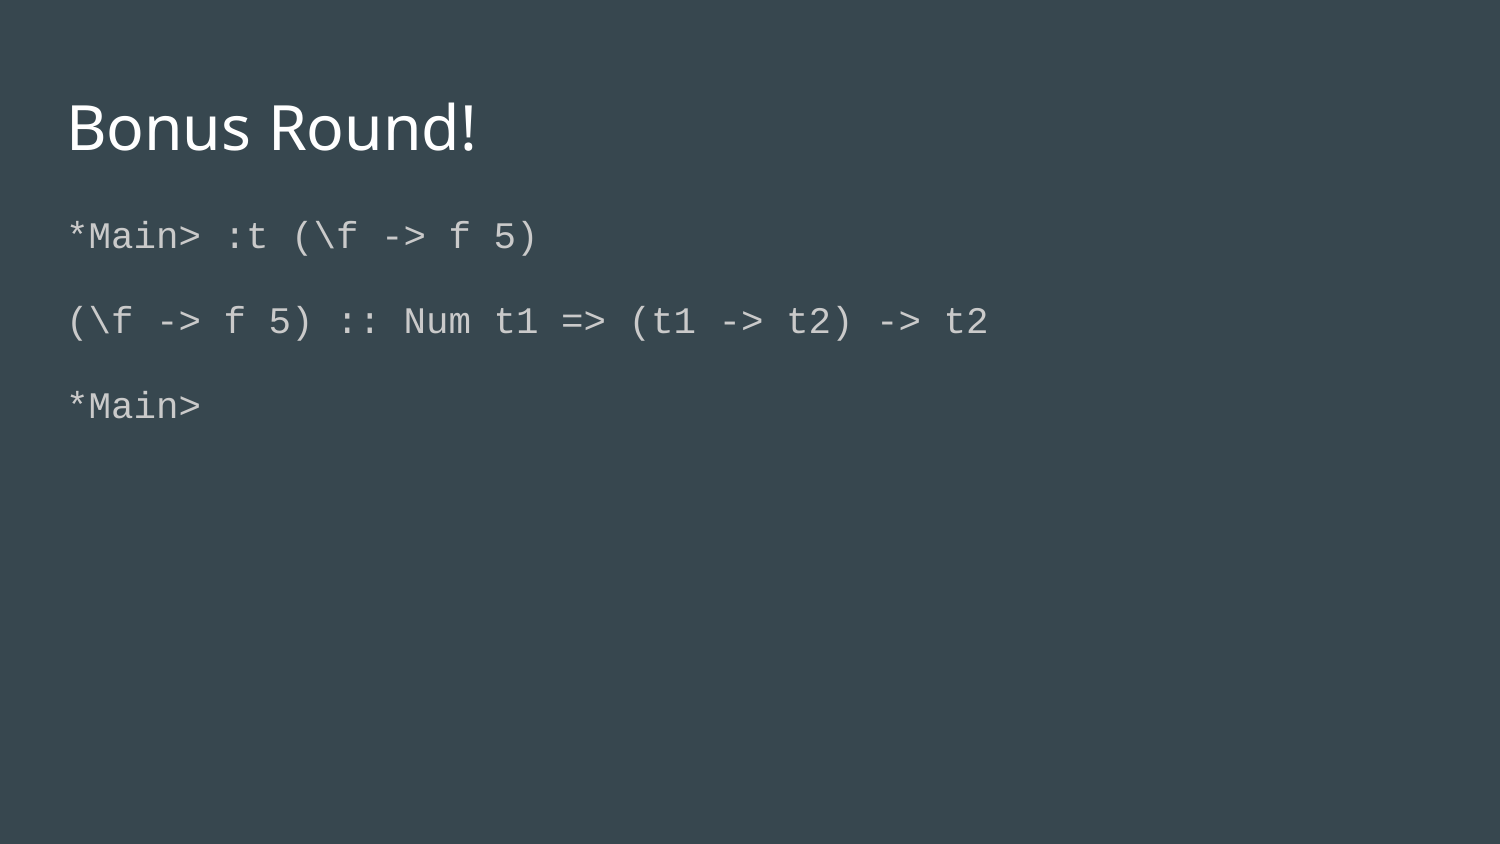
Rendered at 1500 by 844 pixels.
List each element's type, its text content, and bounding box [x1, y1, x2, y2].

list *Main> :t (\f -> f 5) (\f -> f 5) :: Num t1 => (t1 -> t2) -> t2 *Main> [51, 189, 1449, 750]
title Bonus Round! [51, 72, 1449, 167]
